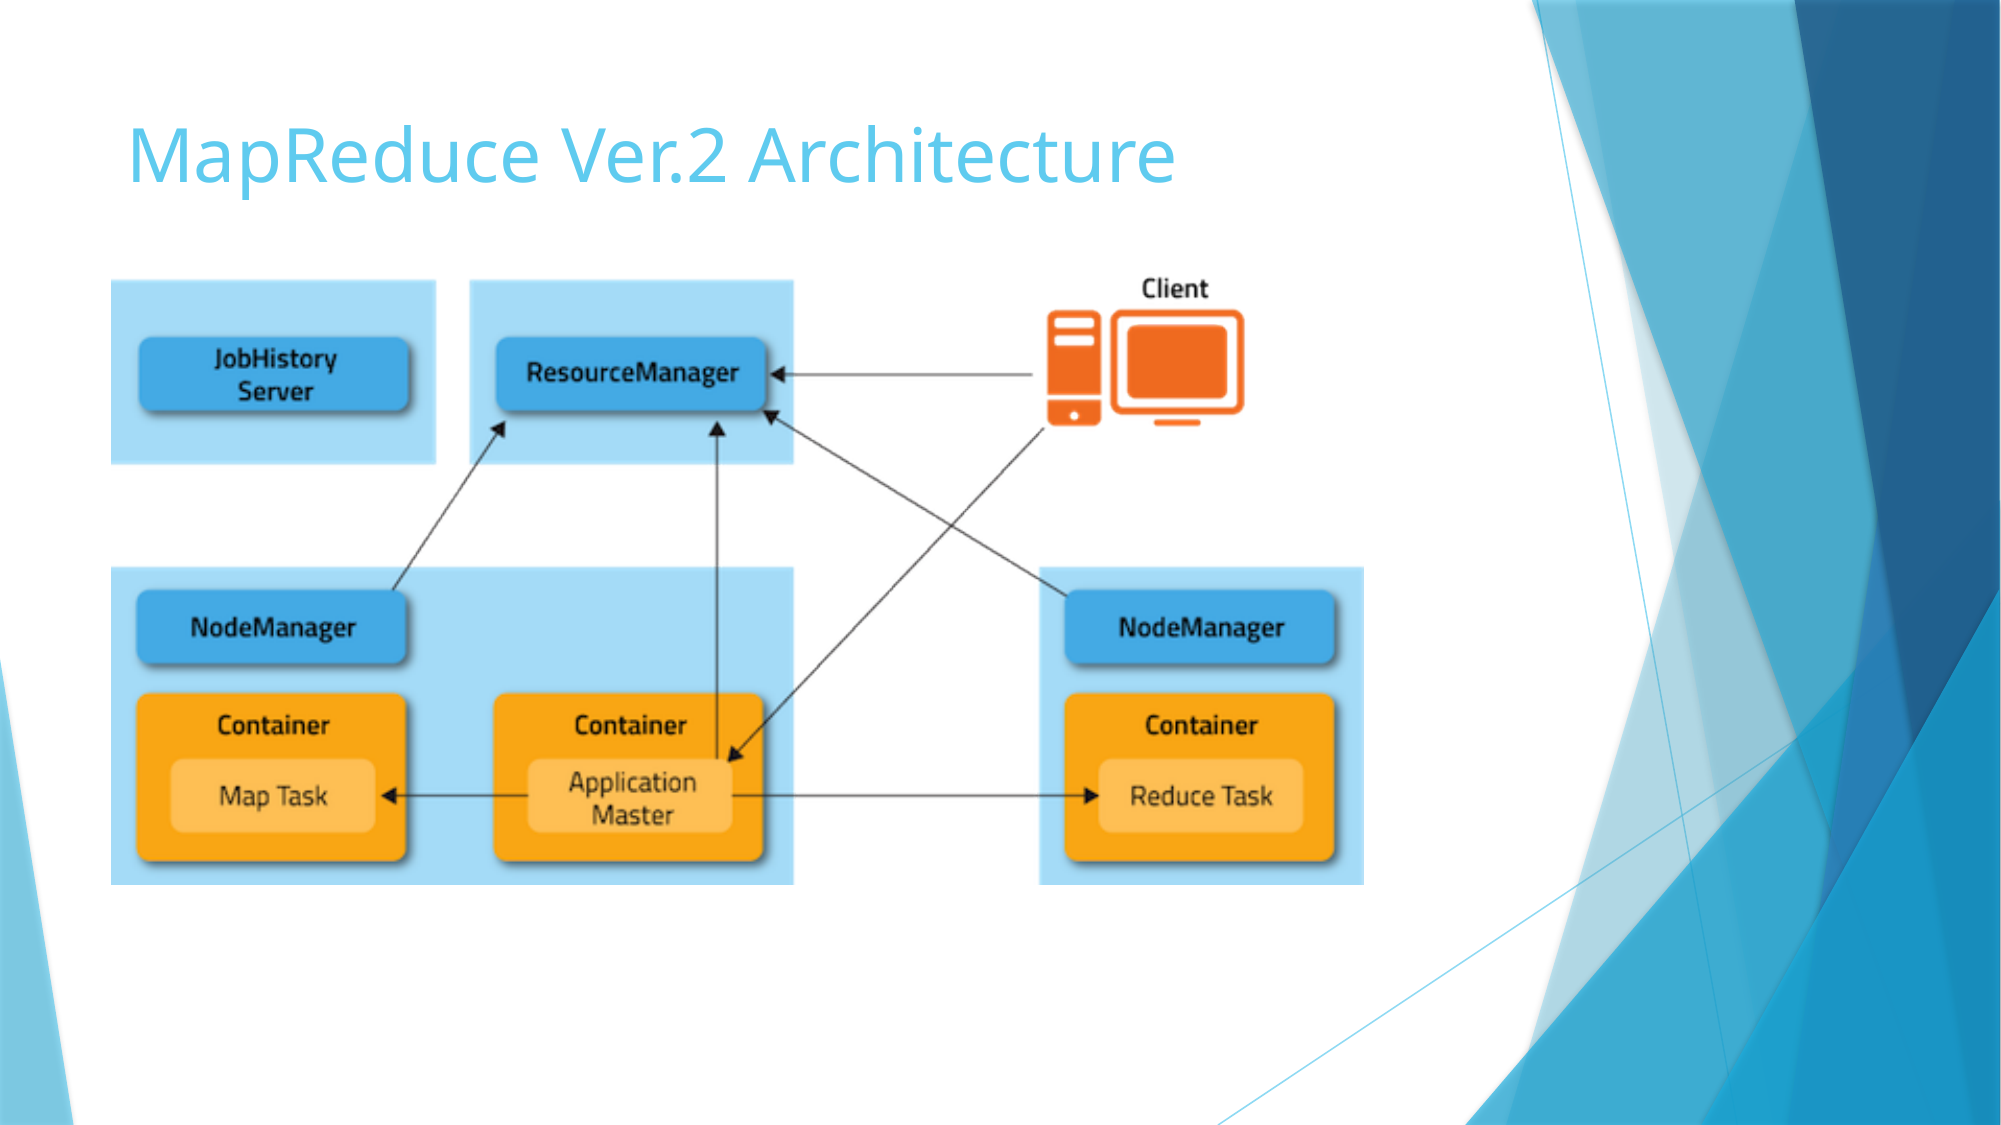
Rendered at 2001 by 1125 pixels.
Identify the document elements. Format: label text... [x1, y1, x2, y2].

picture [110, 272, 1365, 886]
title MapReduce Ver.2 Architecture [111, 99, 1522, 317]
